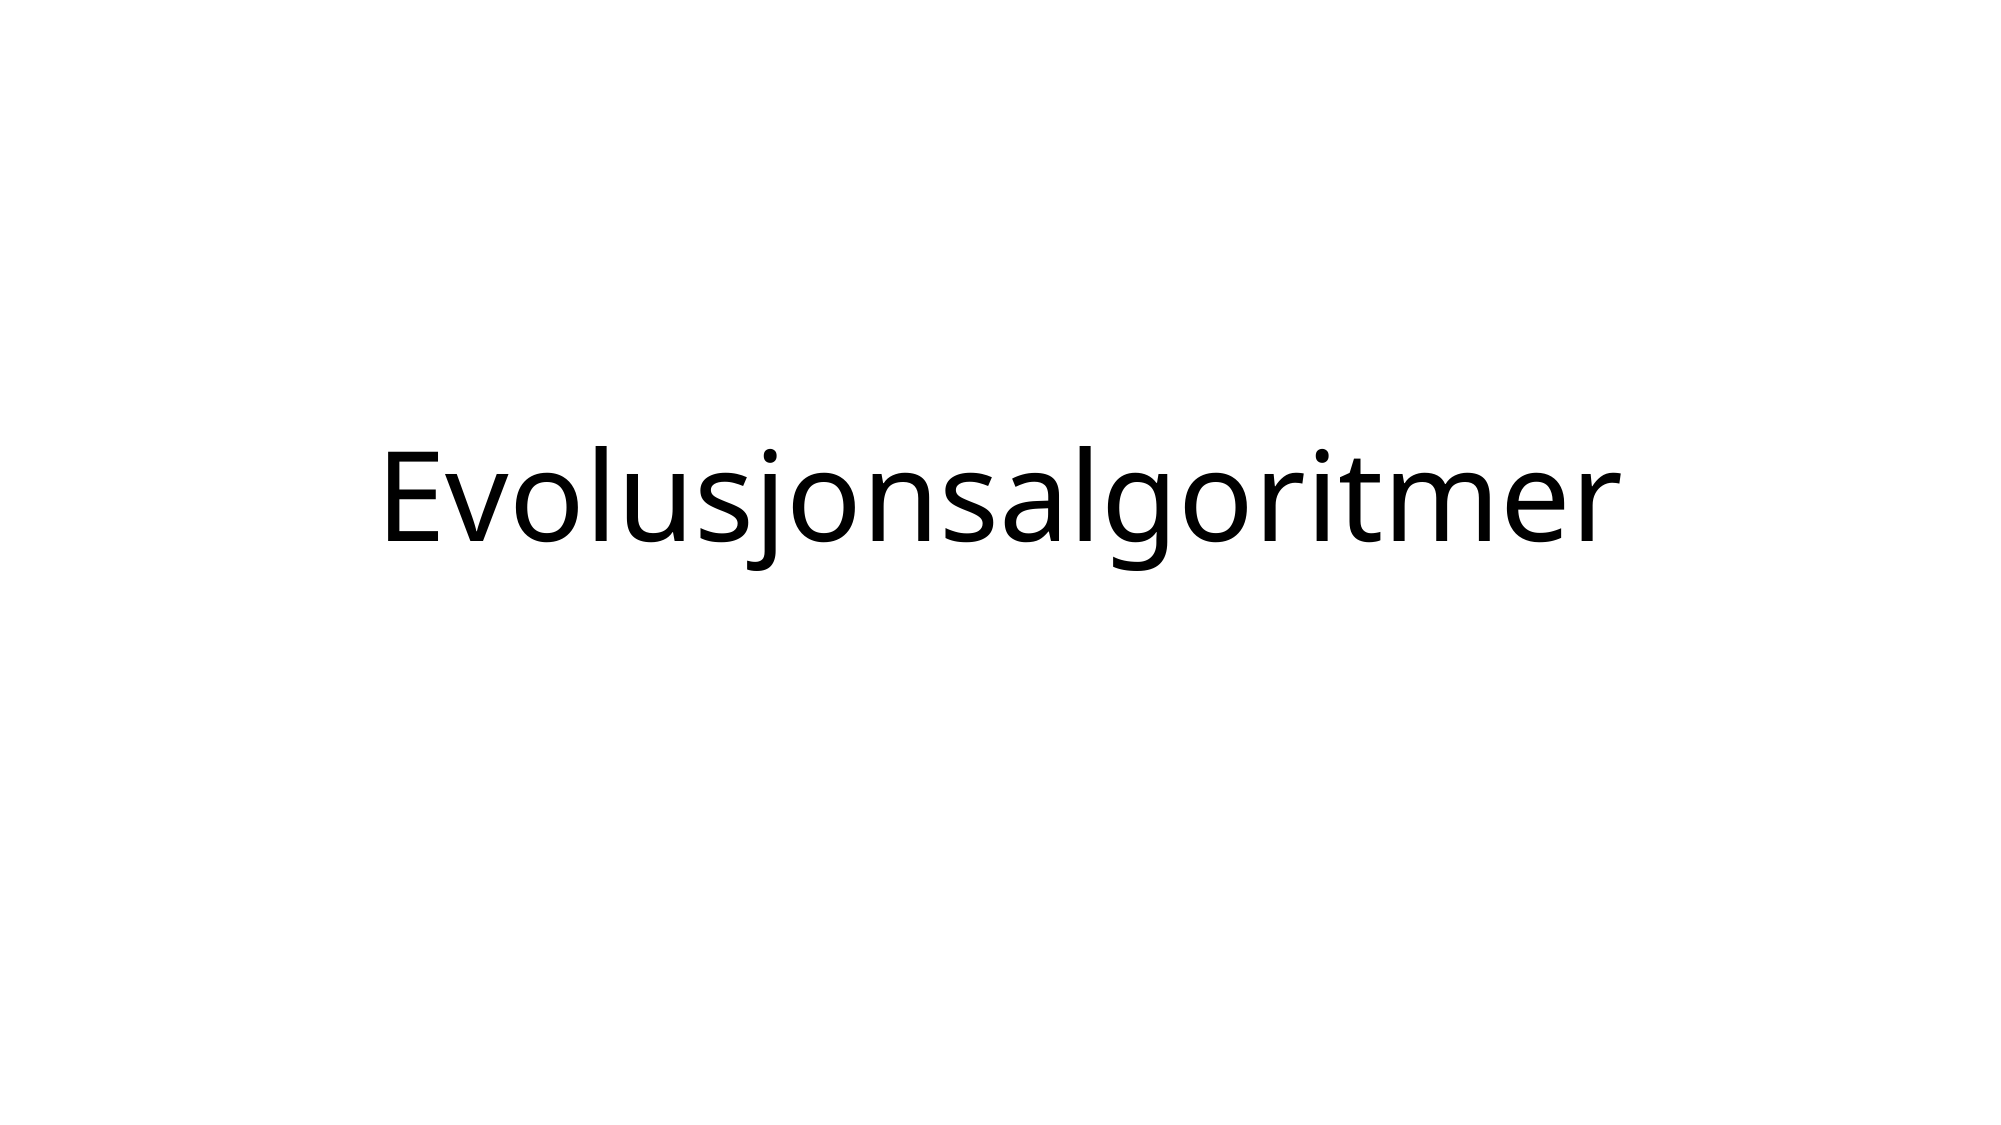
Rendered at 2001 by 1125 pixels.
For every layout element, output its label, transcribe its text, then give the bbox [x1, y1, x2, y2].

title Evolusjonsalgoritmer [249, 184, 1750, 576]
